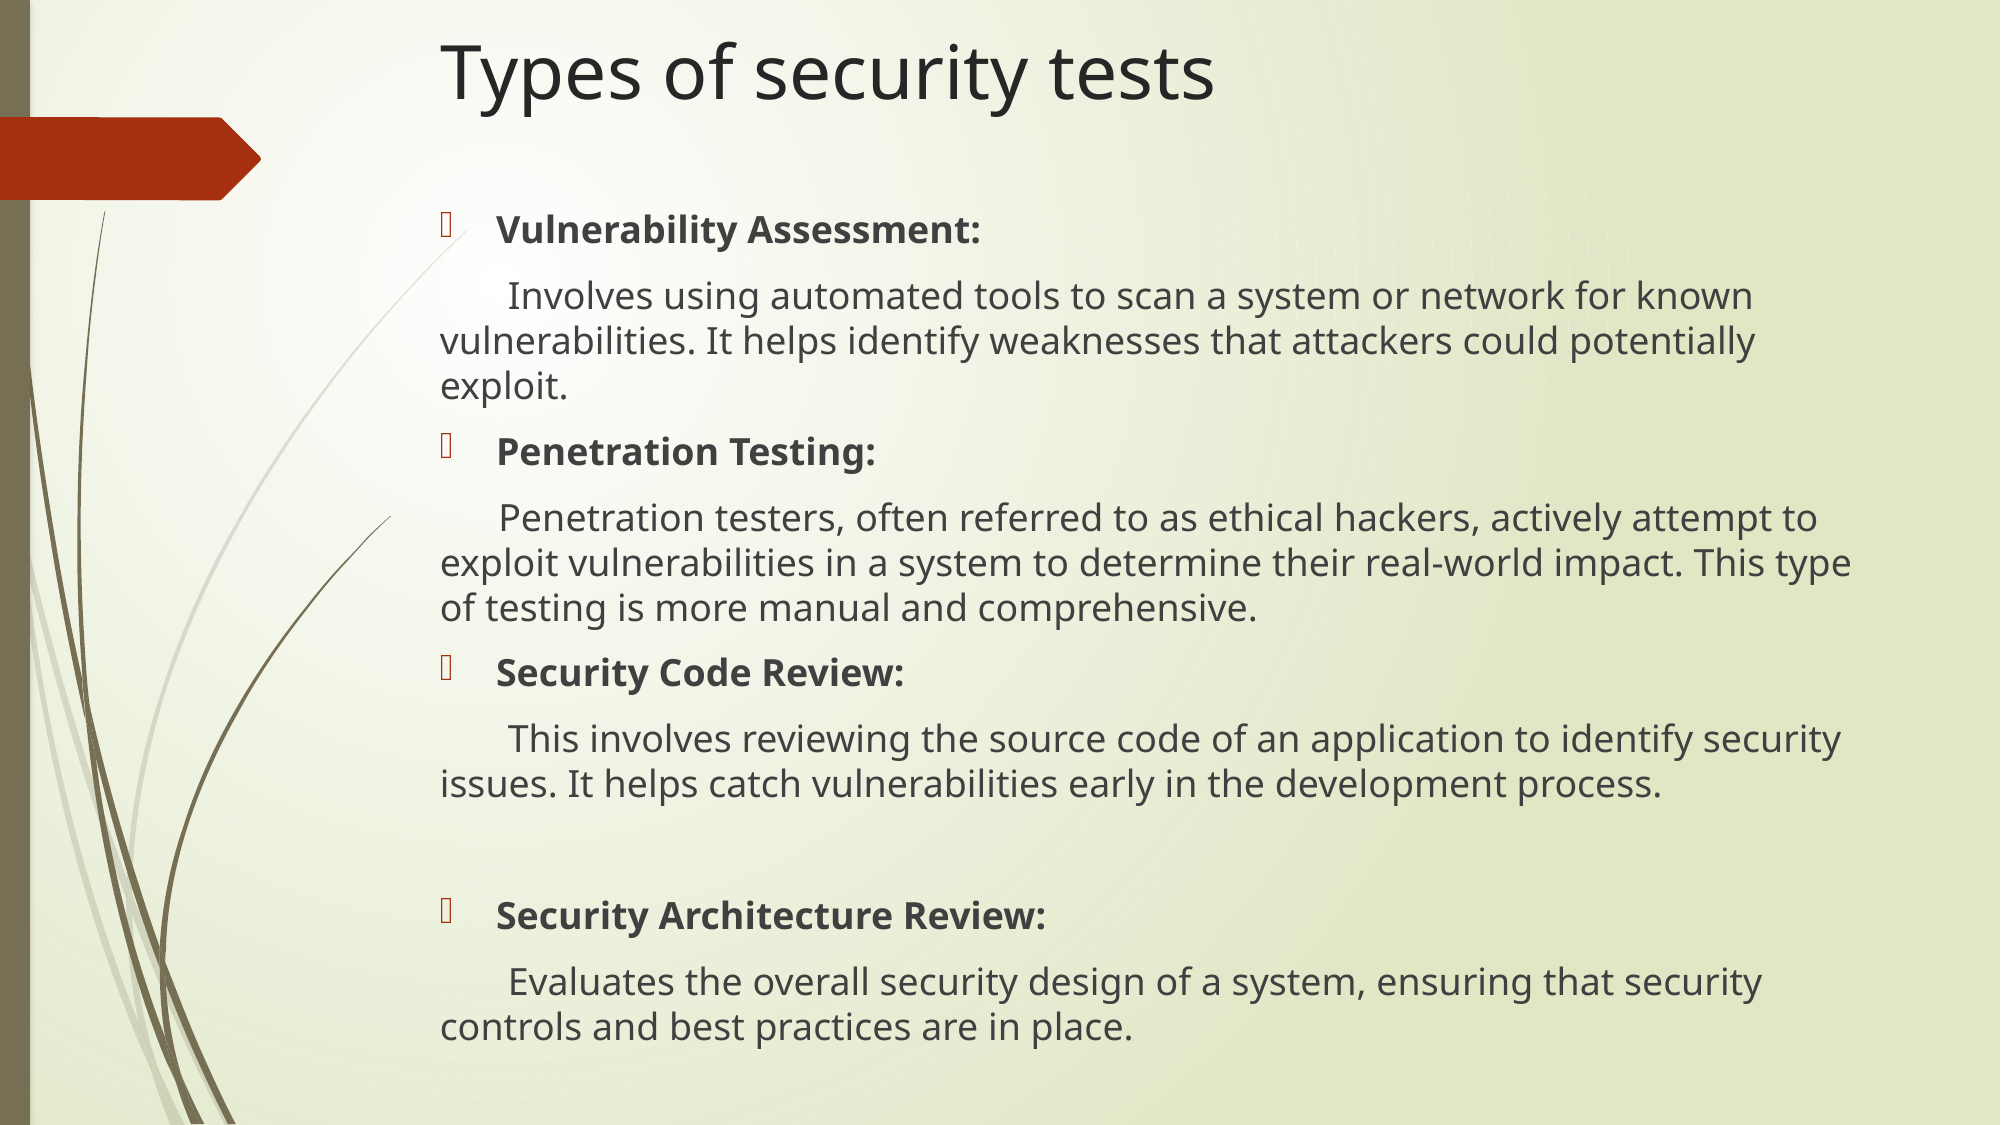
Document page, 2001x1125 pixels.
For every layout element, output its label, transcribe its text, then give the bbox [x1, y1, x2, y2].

list Vulnerability Assessment: Involves using automated tools to scan a system or network for known vulnerabilities. It helps identify weaknesses that attackers could potentially exploit. Penetration Testing: Penetration testers, often referred to as ethical hackers, actively attempt to exploit vulnerabilities in a system to determine their real-world impact. This type of testing is more manual and comprehensive. Security Code Review: This involves reviewing the source code of an application to identify security issues. It helps catch vulnerabilities early in the development process. Security Architecture Review: Evaluates the overall security design of a system, ensuring that security controls and best practices are in place. [424, 132, 1888, 1081]
title Types of security tests [425, 17, 1888, 132]
